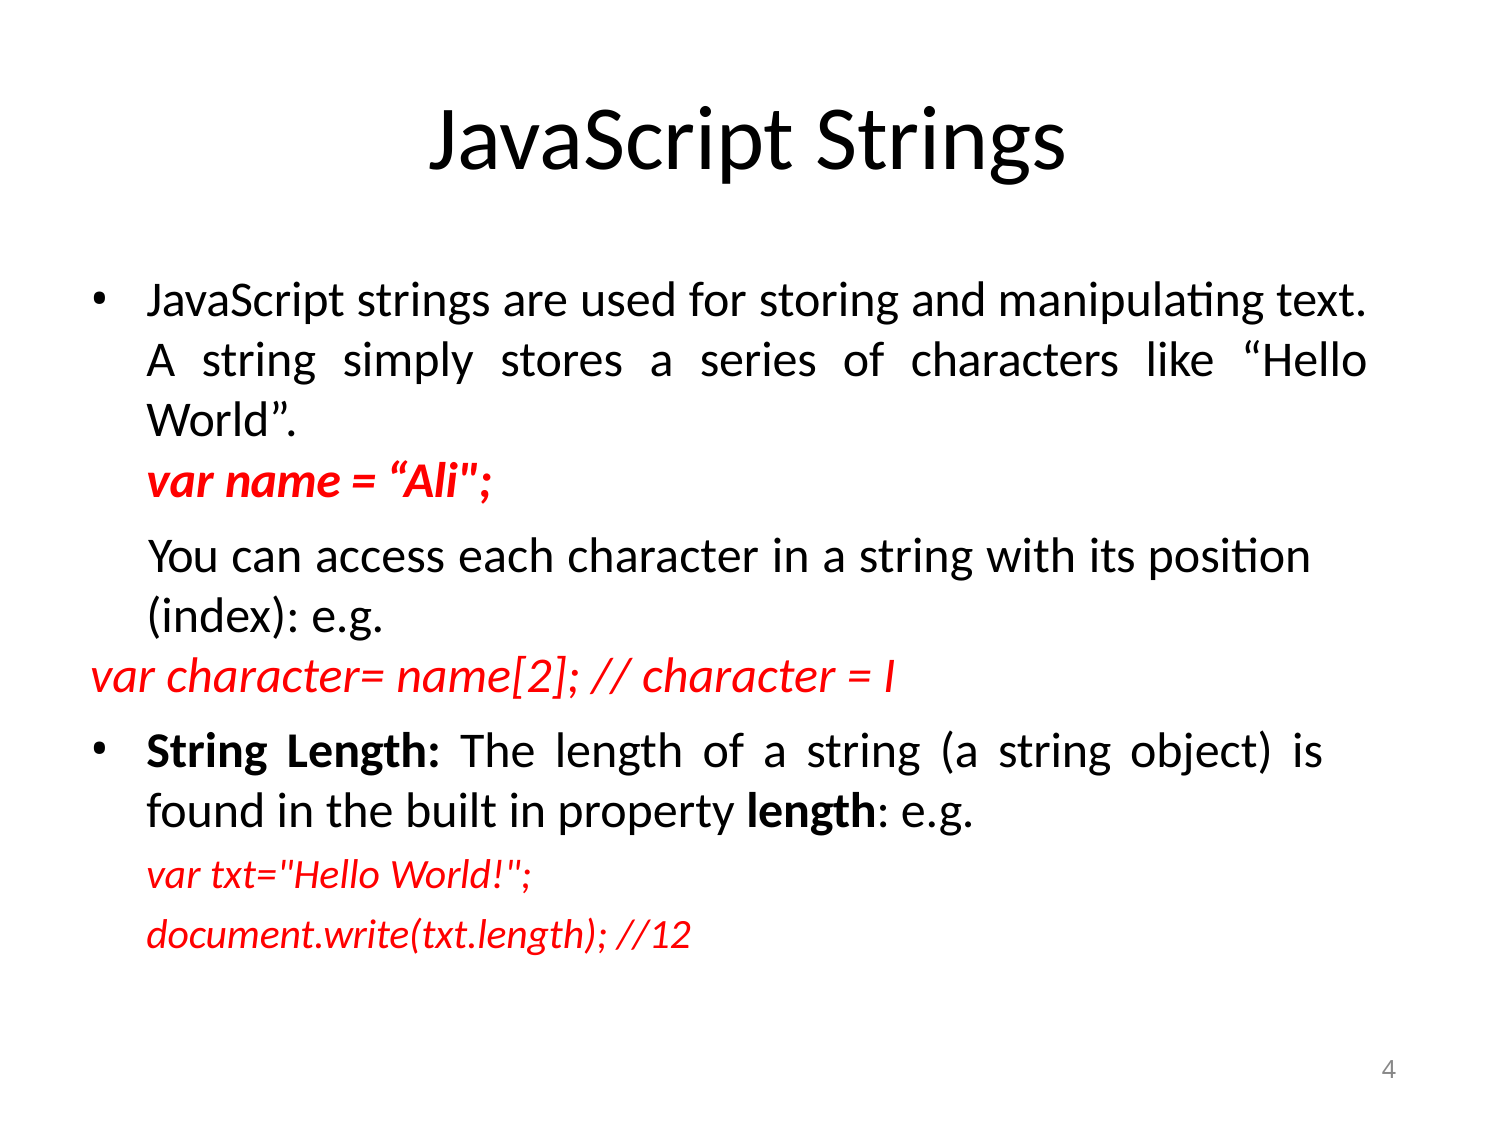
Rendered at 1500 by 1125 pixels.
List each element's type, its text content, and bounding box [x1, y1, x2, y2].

text_box JavaScript strings are used for storing and manipulating text. A string simply stores a series of characters like “Hello World”. var name = “Ali"; You can access each character in a string with its position (index): e.g. var character= name[2]; // character = I String Length: The length of a string (a string object) is found in the built in property length: e.g. var txt="Hello World!"; document.write(txt.length); //12 [87, 250, 1369, 958]
title JavaScript Strings [105, 75, 1395, 266]
slide_number 4 [1375, 1057, 1419, 1125]
